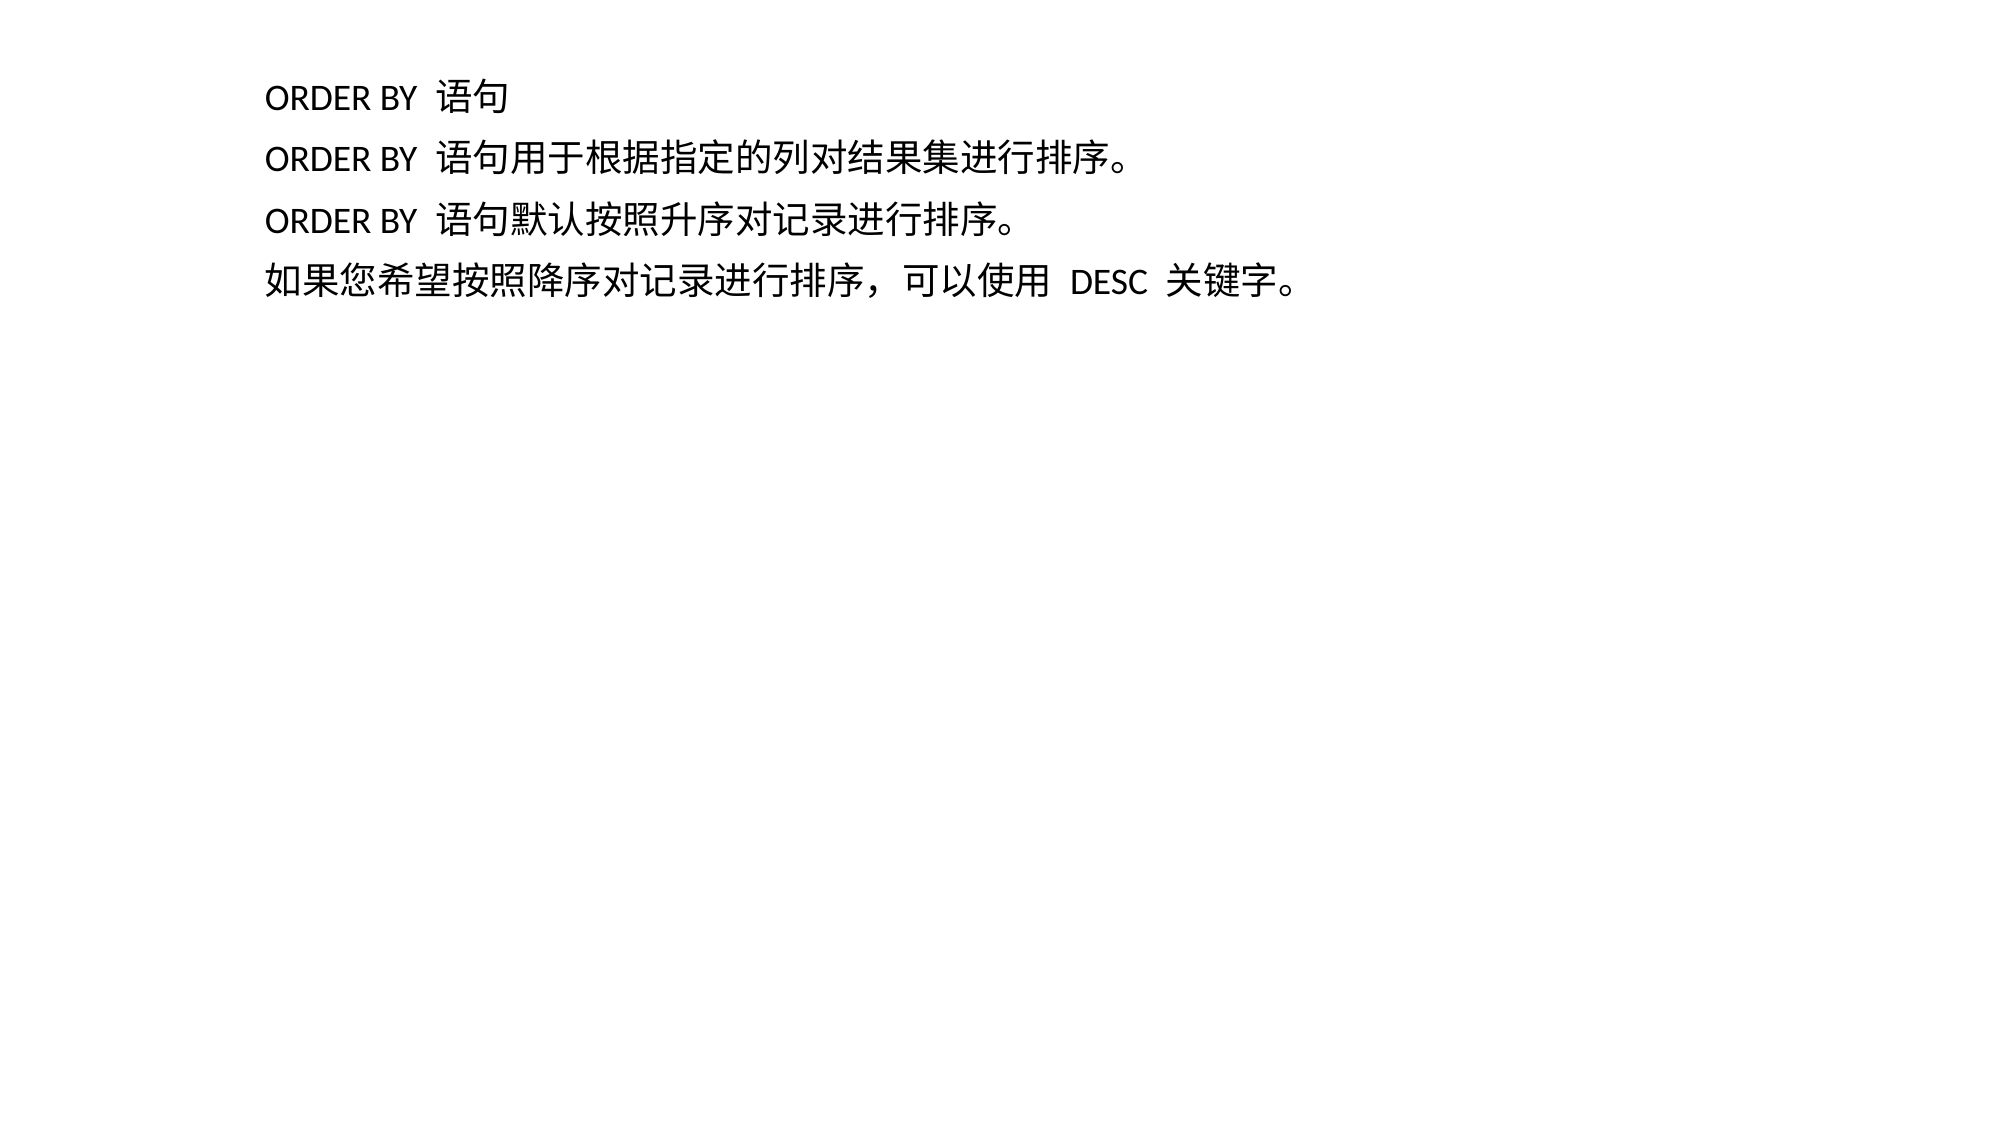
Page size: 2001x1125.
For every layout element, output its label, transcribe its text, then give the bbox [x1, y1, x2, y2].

subtitle ORDER BY 语句 ORDER BY 语句用于根据指定的列对结果集进行排序。 ORDER BY 语句默认按照升序对记录进行排序。 如果您希望按照降序对记录进行排序，可以使用 DESC 关键字。 [249, 70, 1750, 1077]
